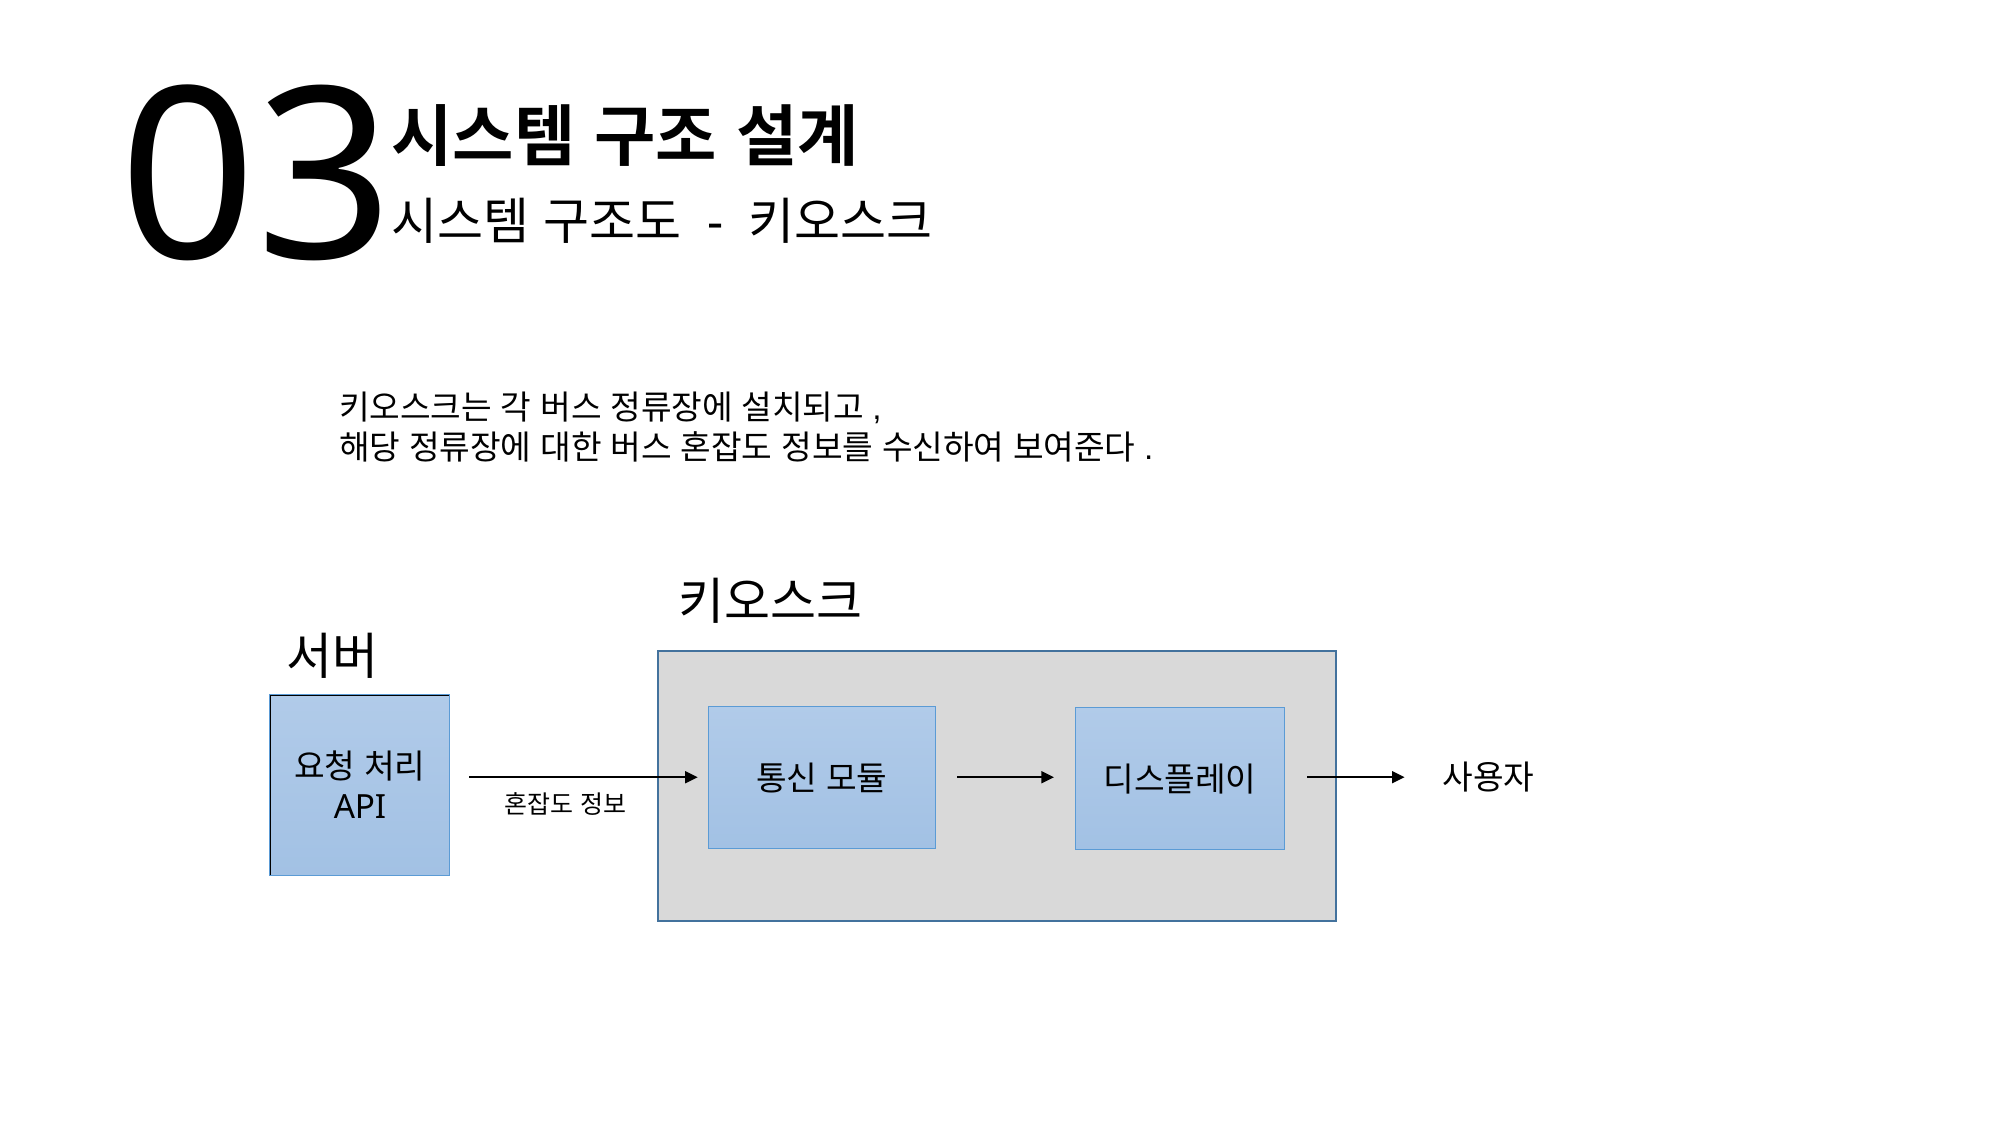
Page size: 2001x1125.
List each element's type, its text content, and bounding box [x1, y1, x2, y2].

text_box 03 [105, 11, 409, 314]
text_box [657, 650, 1337, 922]
text_box 요청 처리 API [269, 694, 450, 876]
text_box 키오스크 [664, 562, 953, 638]
text_box 통신 모듈 [708, 706, 936, 849]
text_box 시스템 구조도 - 키오스크 [376, 182, 1076, 257]
text_box 혼잡도 정보 [489, 781, 642, 826]
text_box 키오스크는 각 버스 정류장에 설치되고, 해당 정류장에 대한 버스 혼잡도 정보를 수신하여 보여준다. [324, 378, 1169, 474]
text_box 디스플레이 [1075, 707, 1285, 850]
text_box 사용자 [1428, 749, 1550, 805]
text_box 시스템 구조 설계 [376, 86, 1271, 181]
text_box 서버 [271, 617, 419, 692]
